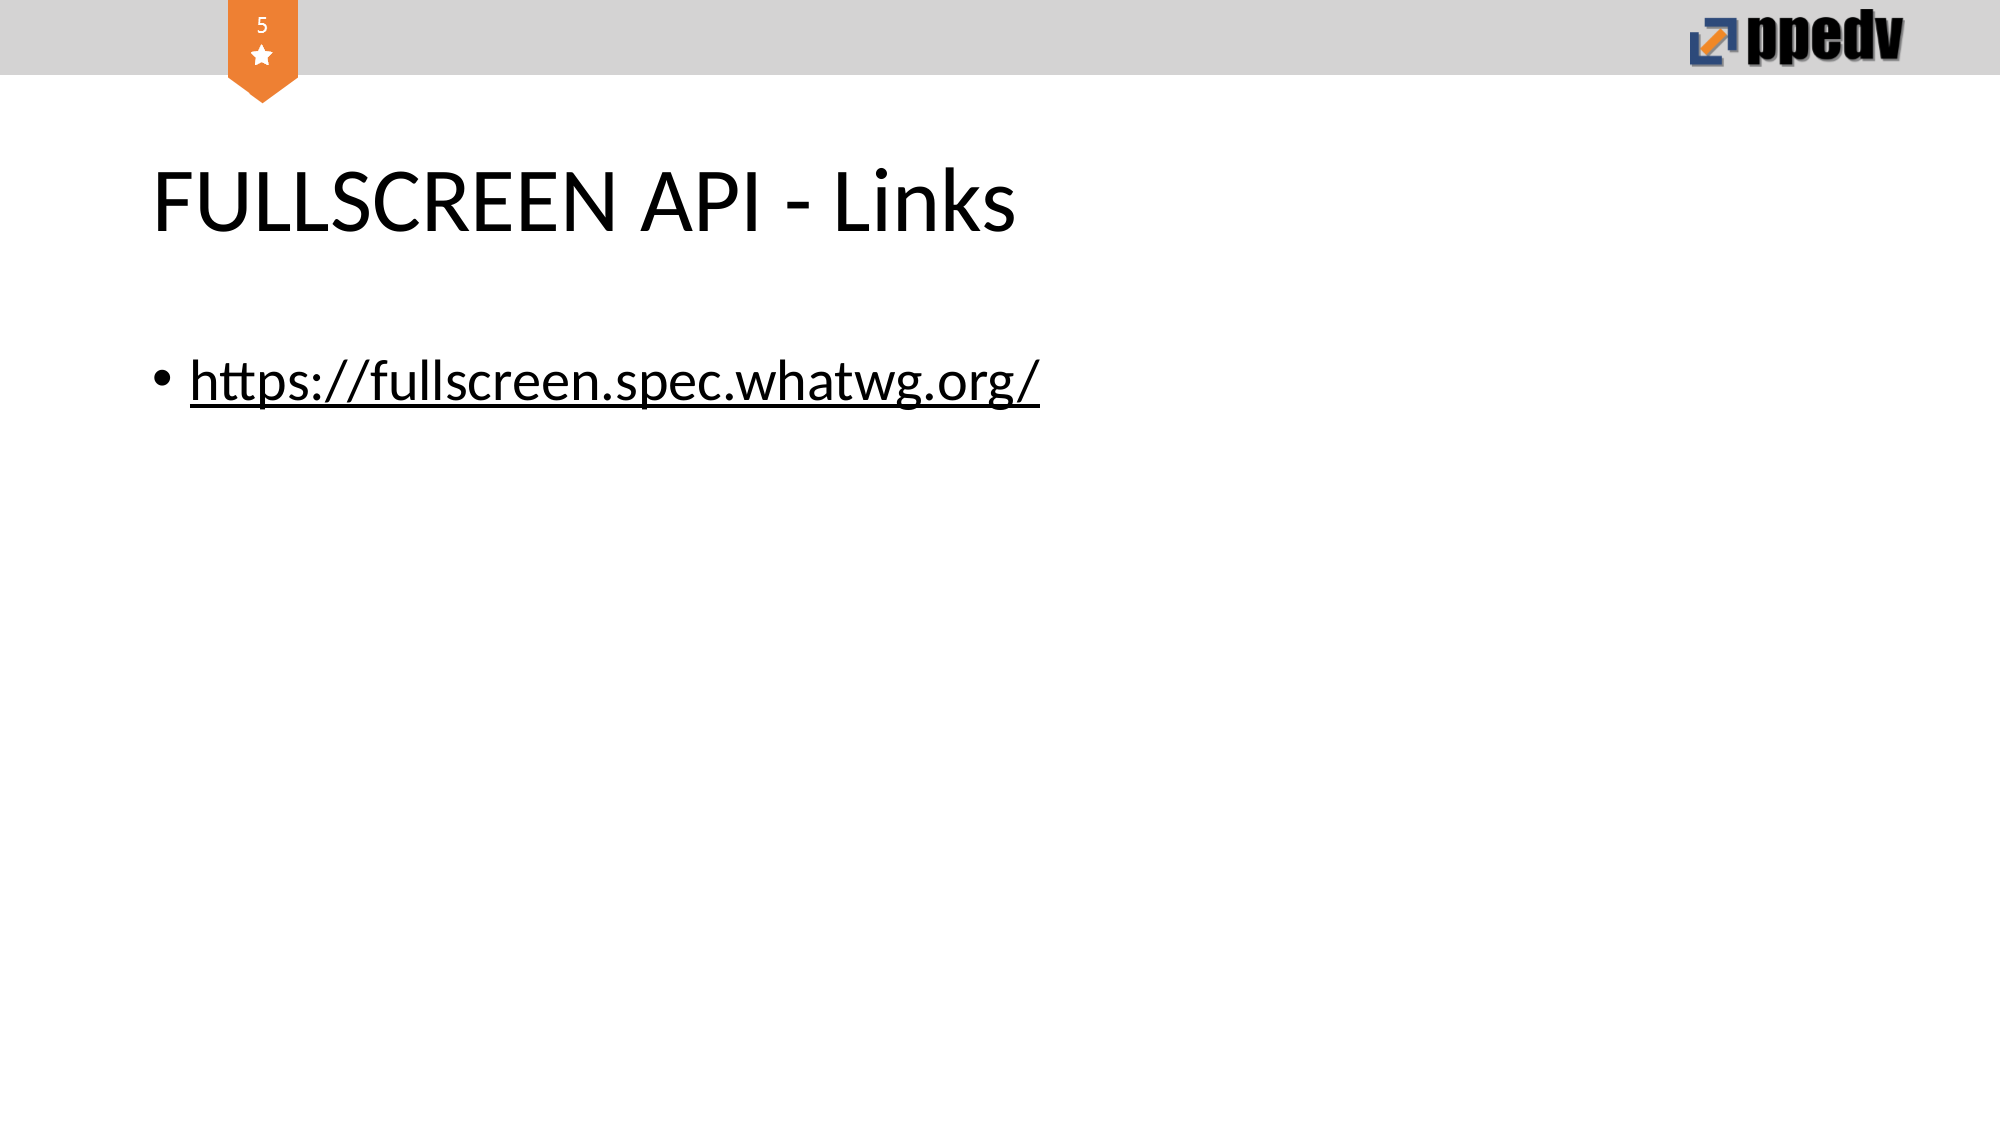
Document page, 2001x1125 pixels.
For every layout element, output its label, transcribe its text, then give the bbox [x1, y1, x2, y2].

list https://fullscreen.spec.whatwg.org/ [137, 299, 1863, 1014]
picture [0, 0, 2000, 104]
title FULLSCREEN API - Links [137, 75, 1863, 278]
